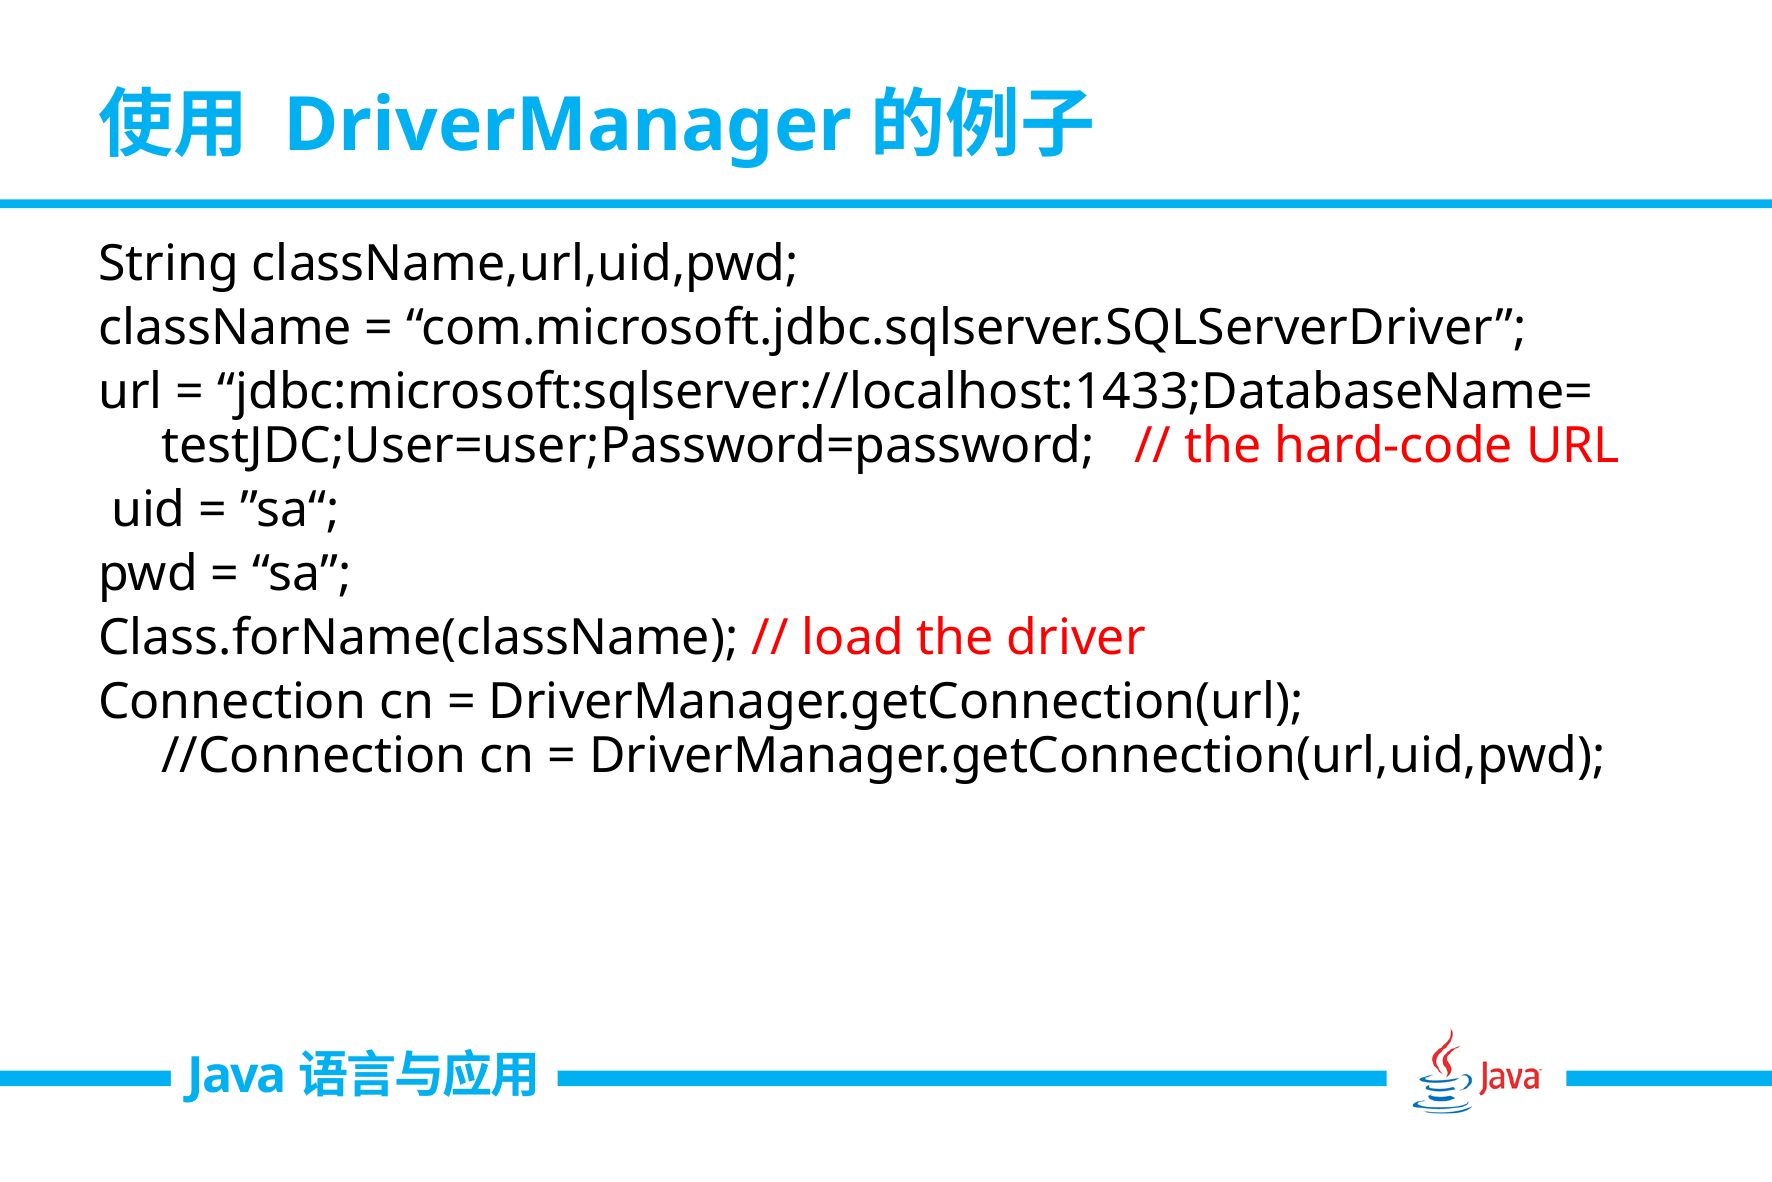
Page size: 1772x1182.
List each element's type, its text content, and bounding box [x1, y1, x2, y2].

picture [1386, 1019, 1567, 1117]
list String className,url,uid,pwd; className = “com.microsoft.jdbc.sqlserver.SQLServerDriver”; url = “jdbc:microsoft:sqlserver://localhost:1433;DatabaseName= testJDC;User=user;Password=password; // the hard-code URL uid = ”sa“; pwd = “sa”; Class.forName(className); // load the driver Connection cn = DriverManager.getConnection(url); //Connection cn = DriverManager.getConnection(url,uid,pwd); [80, 228, 1713, 1009]
title 使用 DriverManager的例子 [80, 73, 1677, 168]
